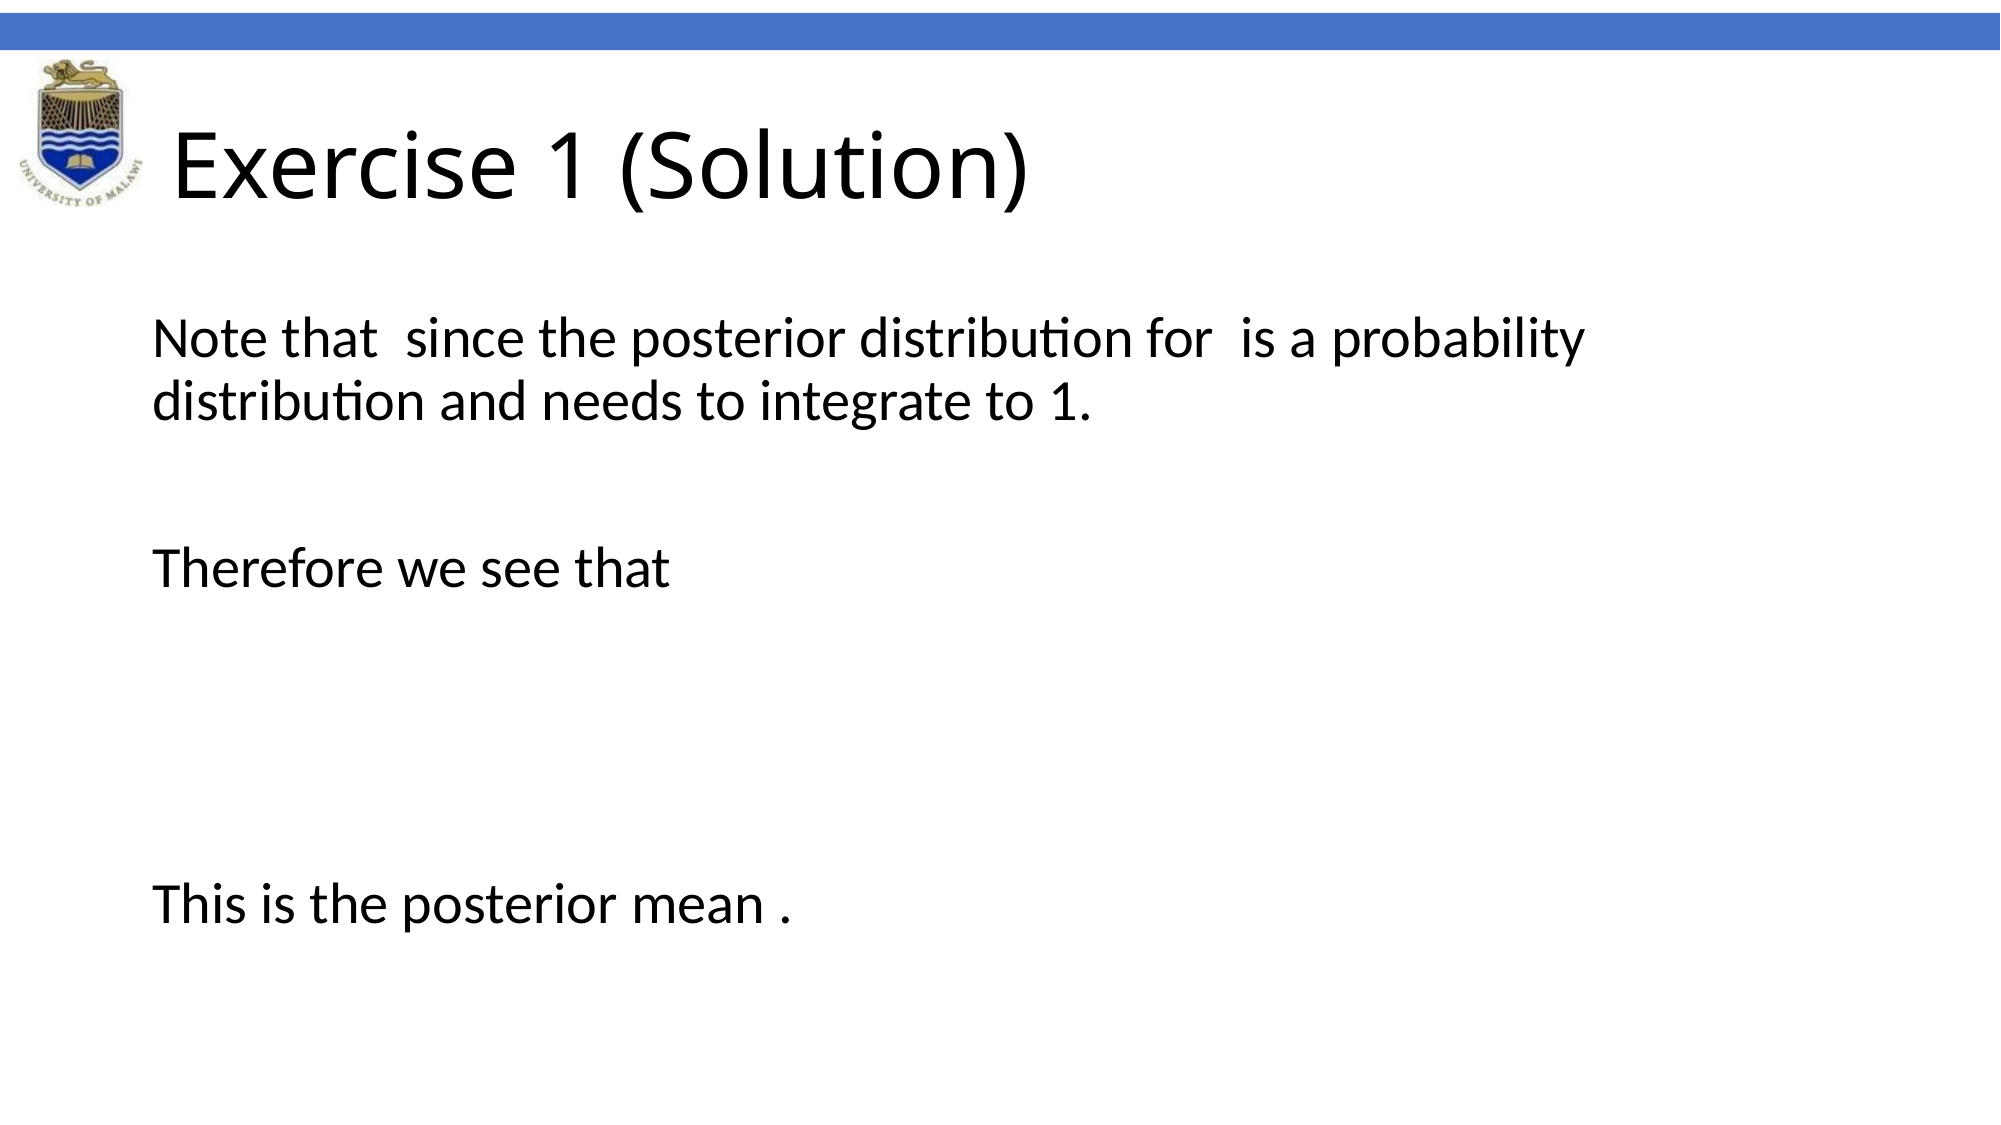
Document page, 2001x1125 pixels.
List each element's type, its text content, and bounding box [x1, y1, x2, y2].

picture [19, 59, 143, 207]
title Exercise 1 (Solution) [155, 59, 1851, 278]
